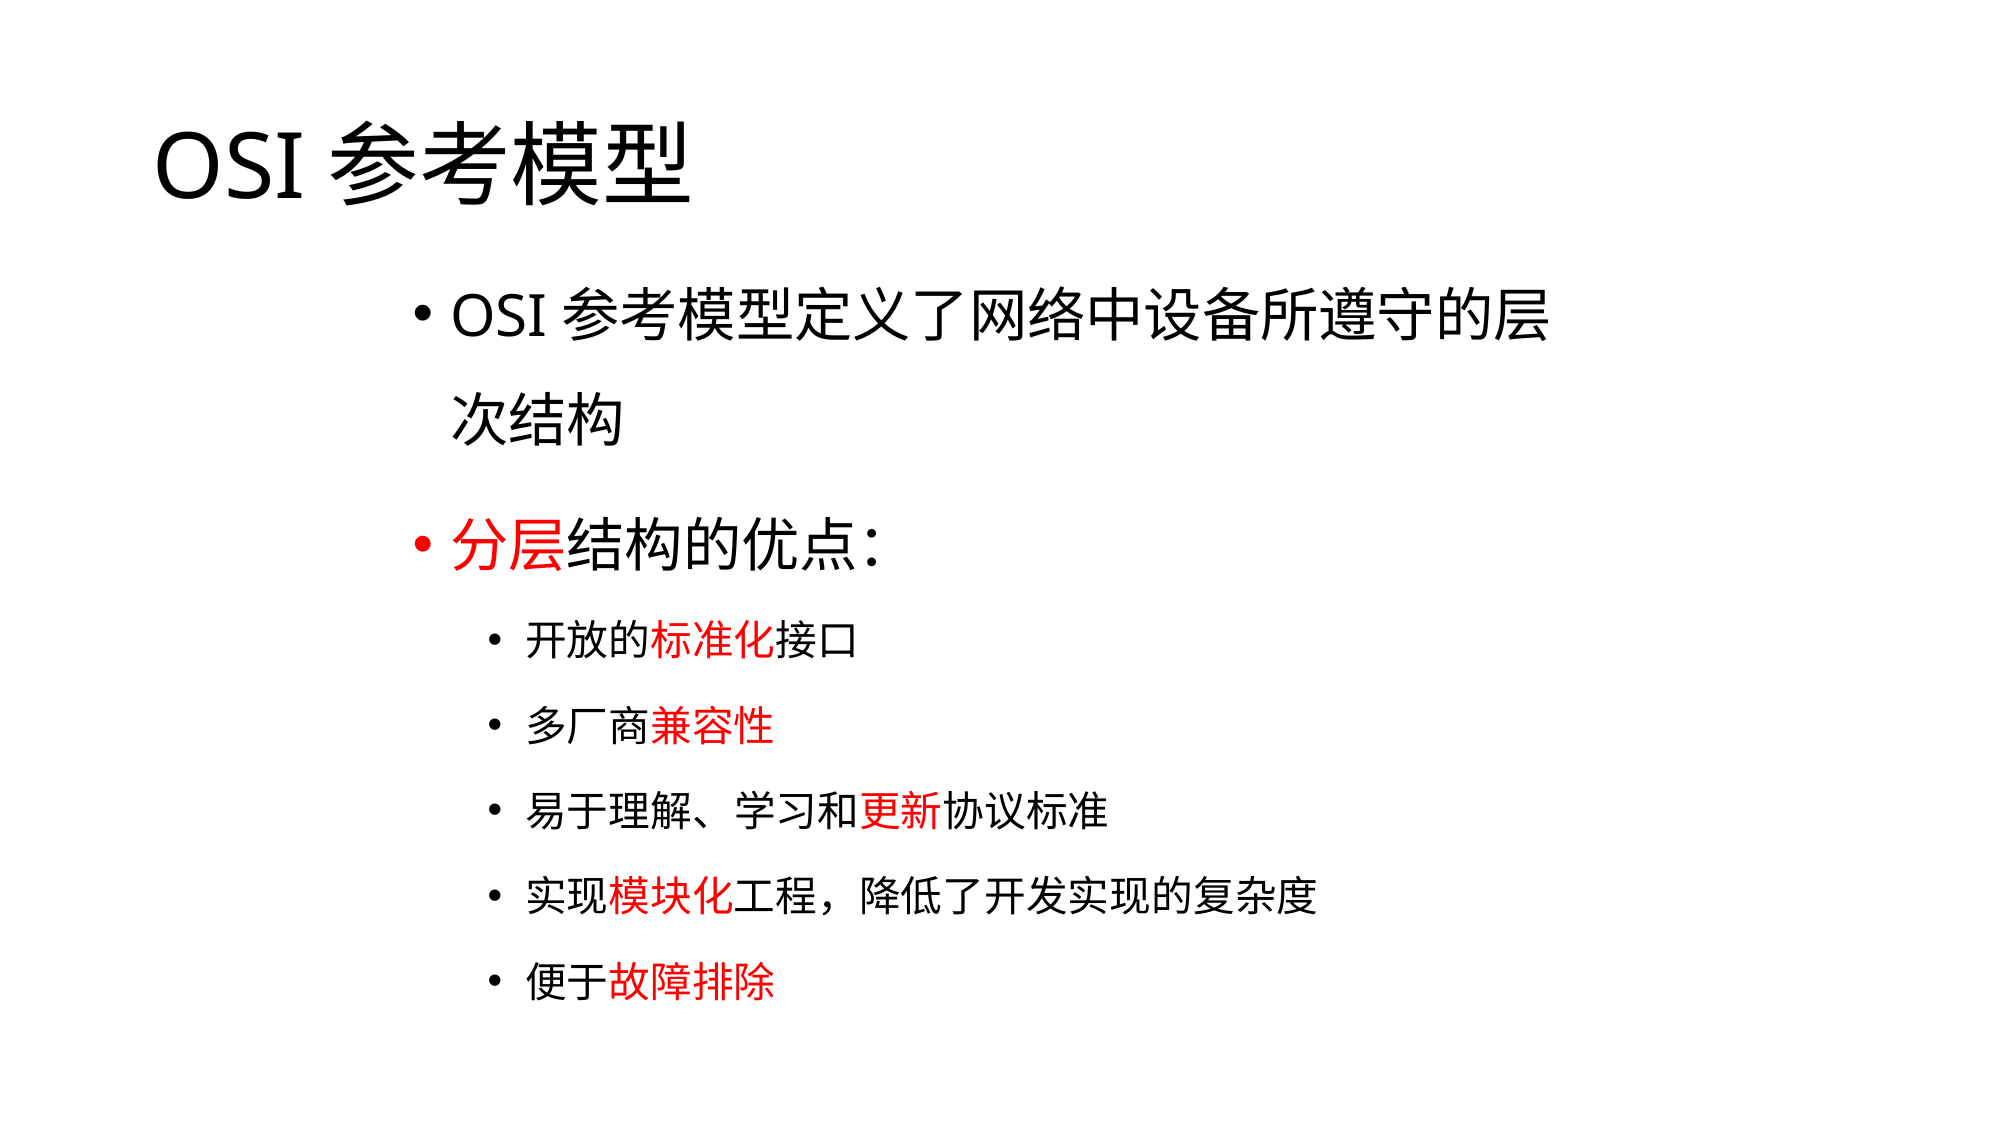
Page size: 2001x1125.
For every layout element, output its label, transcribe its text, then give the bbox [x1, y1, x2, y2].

list OSI参考模型定义了网络中设备所遵守的层次结构 分层结构的优点： 开放的标准化接口 多厂商兼容性 易于理解、学习和更新协议标准 实现模块化工程，降低了开发实现的复杂度 便于故障排除 [397, 235, 1603, 1125]
title OSI参考模型 [137, 59, 1863, 278]
